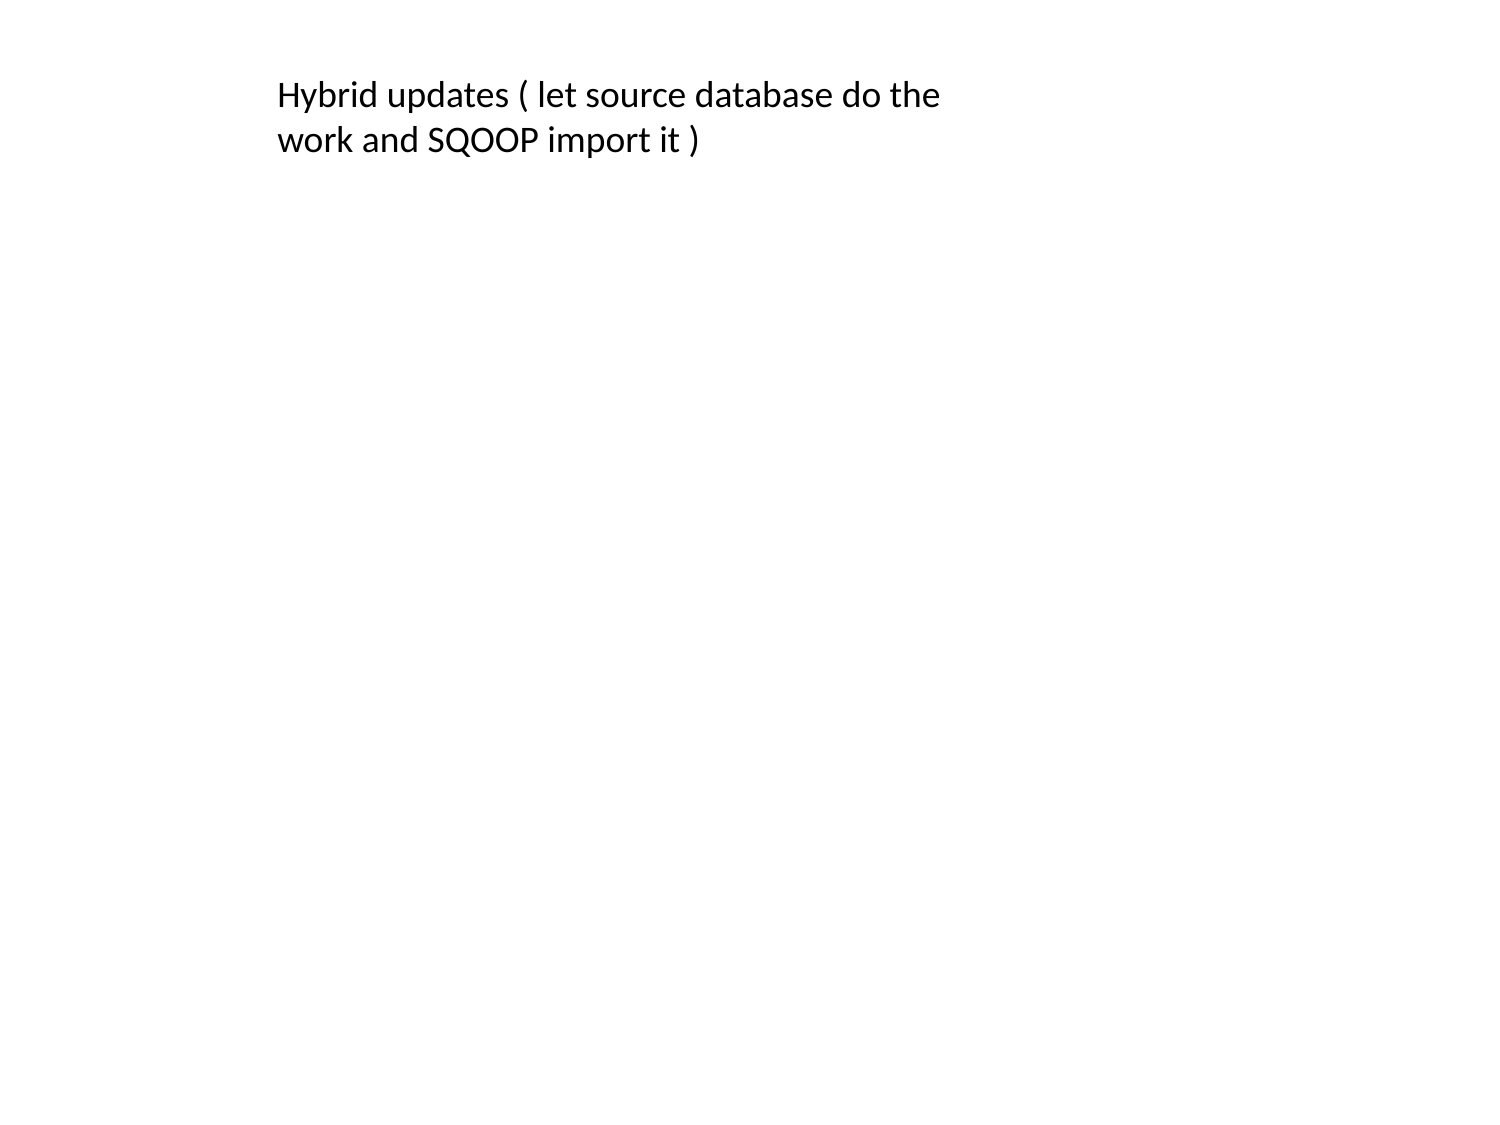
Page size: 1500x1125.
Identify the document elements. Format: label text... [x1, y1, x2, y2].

text_box Hybrid updates ( let source database do the work and SQOOP import it ) [262, 62, 1038, 168]
